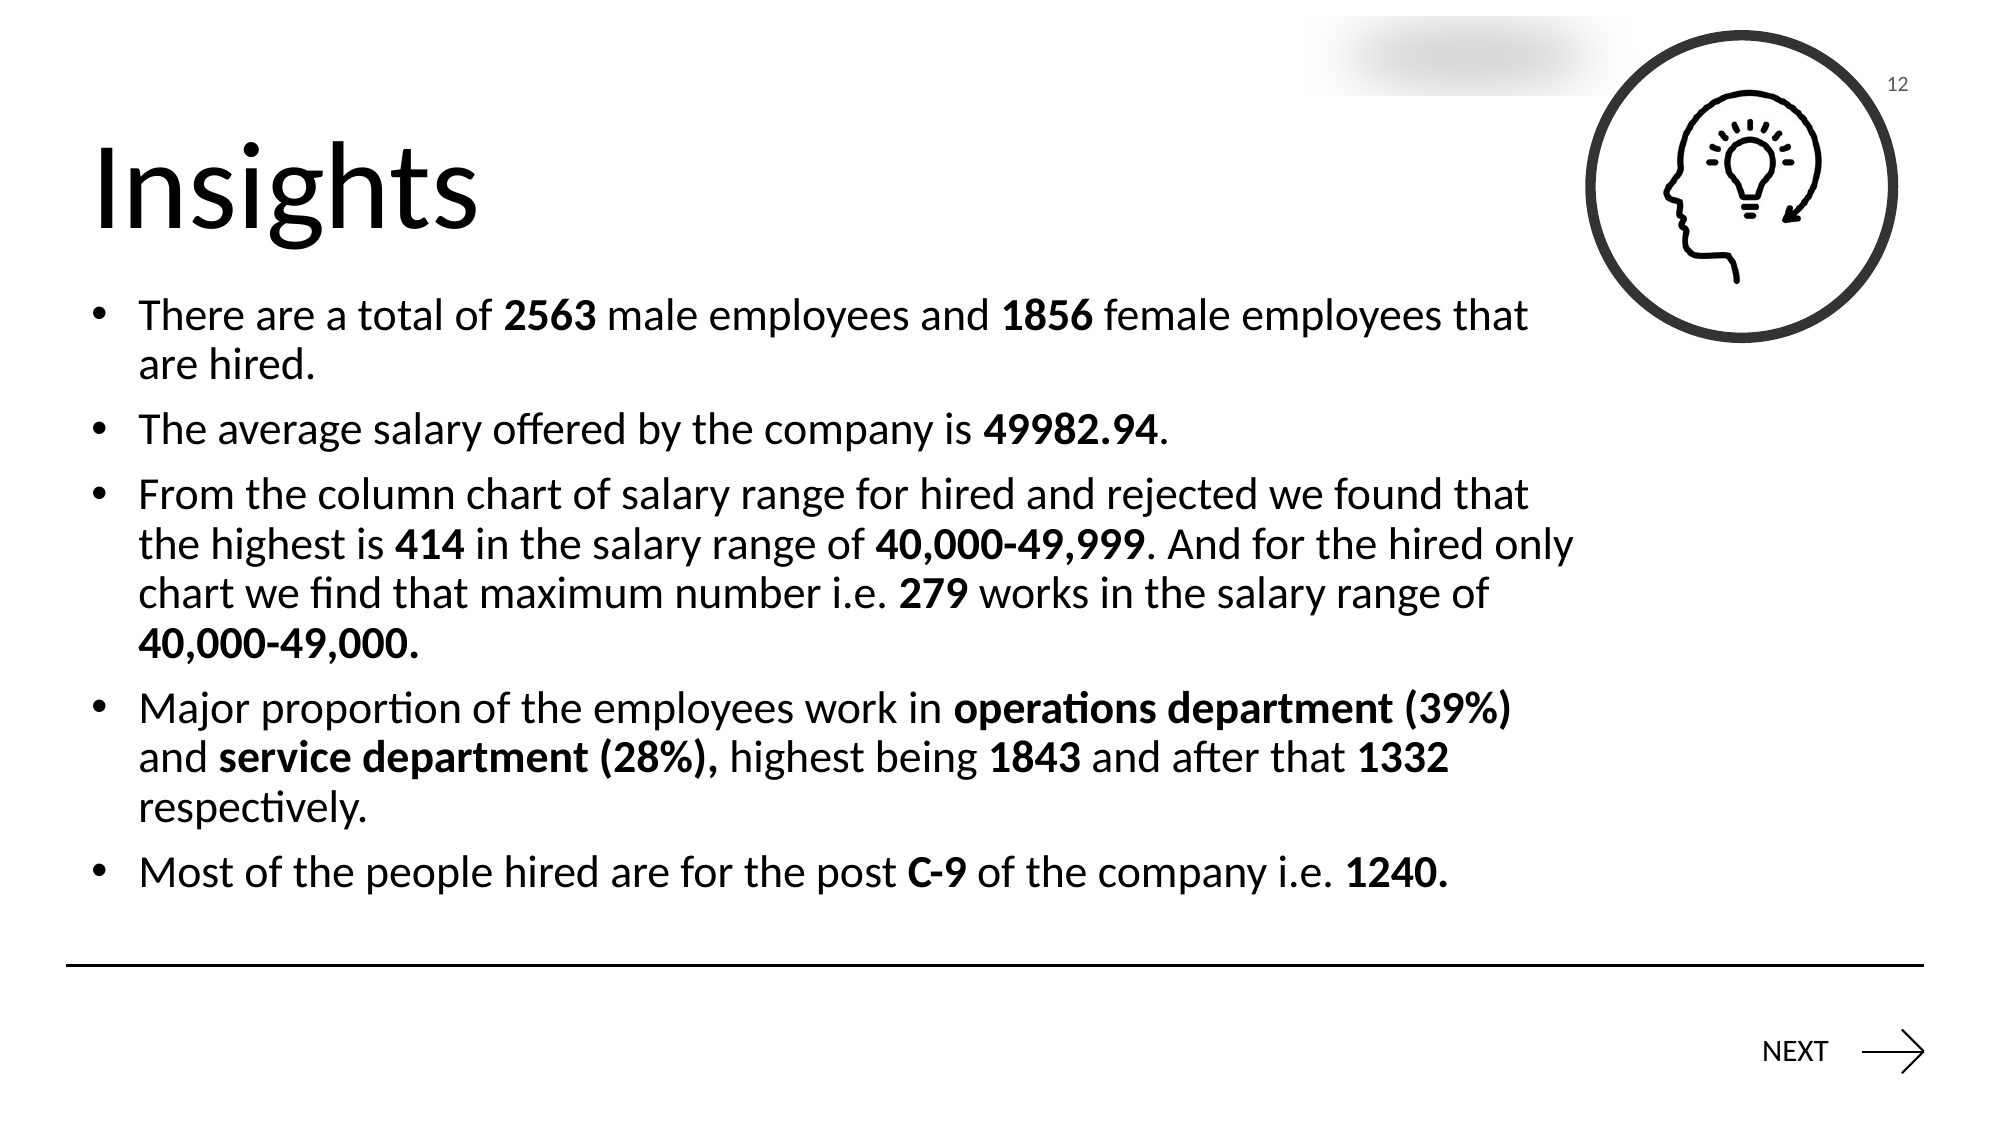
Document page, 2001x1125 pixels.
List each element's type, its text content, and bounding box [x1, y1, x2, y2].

picture [1590, 35, 1894, 338]
title Insights [76, 112, 513, 261]
list There are a total of 2563 male employees and 1856 female employees that are hired. The average salary offered by the company is 49982.94. From the column chart of salary range for hired and rejected we found that the highest is 414 in the salary range of 40,000-49,999. And for the hired only chart we find that maximum number i.e. 279 works in the salary range of 40,000-49,000. Major proportion of the employees work in operations department (39%) and service department (28%), highest being 1843 and after that 1332 respectively. Most of the people hired are for the post C-9 of the company i.e. 1240. [76, 283, 1591, 959]
slide_number 12 [1894, 53, 1924, 113]
